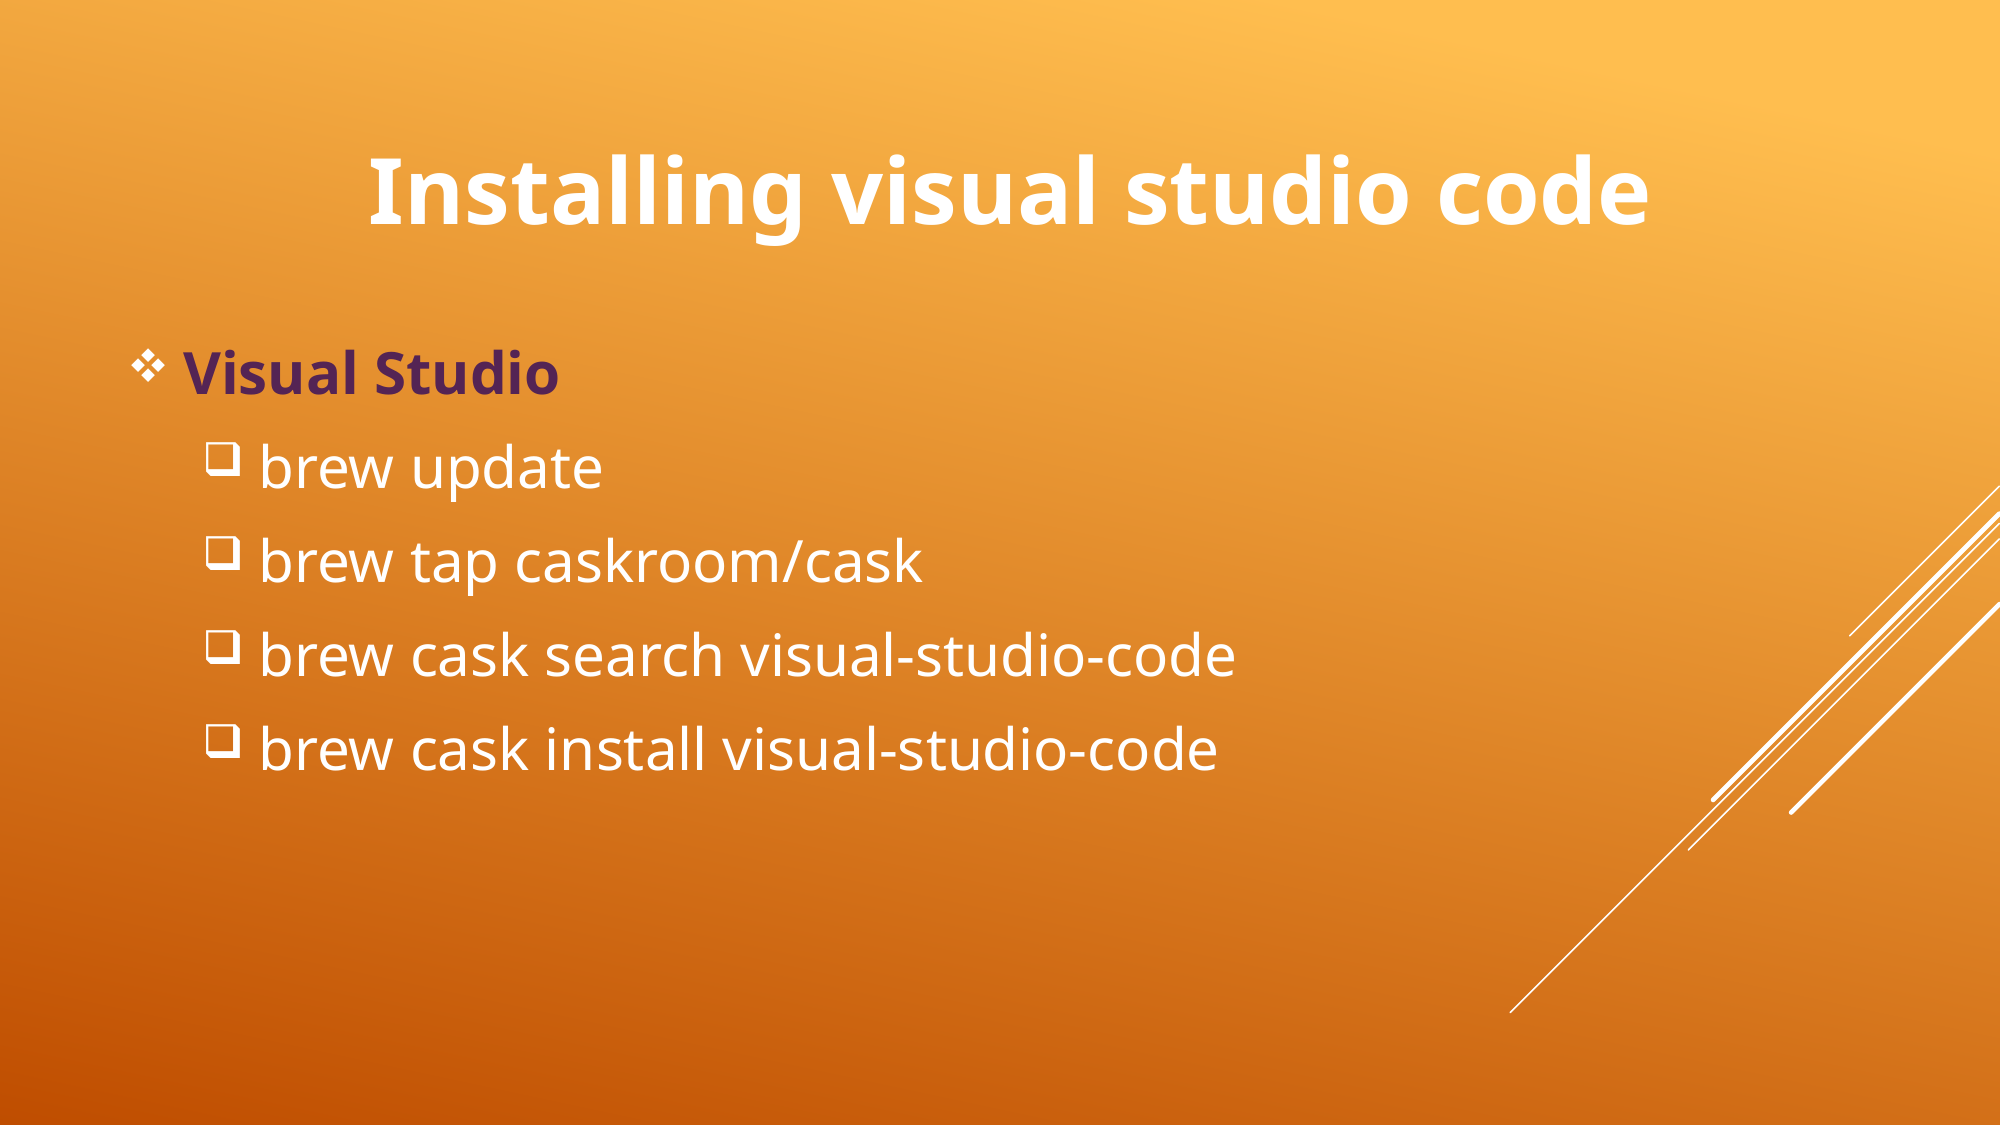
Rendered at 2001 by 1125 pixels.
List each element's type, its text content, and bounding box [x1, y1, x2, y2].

list Visual Studio brew update brew tap caskroom/cask brew cask search visual-studio-code brew cask install visual-studio-code [112, 328, 1910, 984]
title Installing visual studio code [112, 95, 1910, 250]
